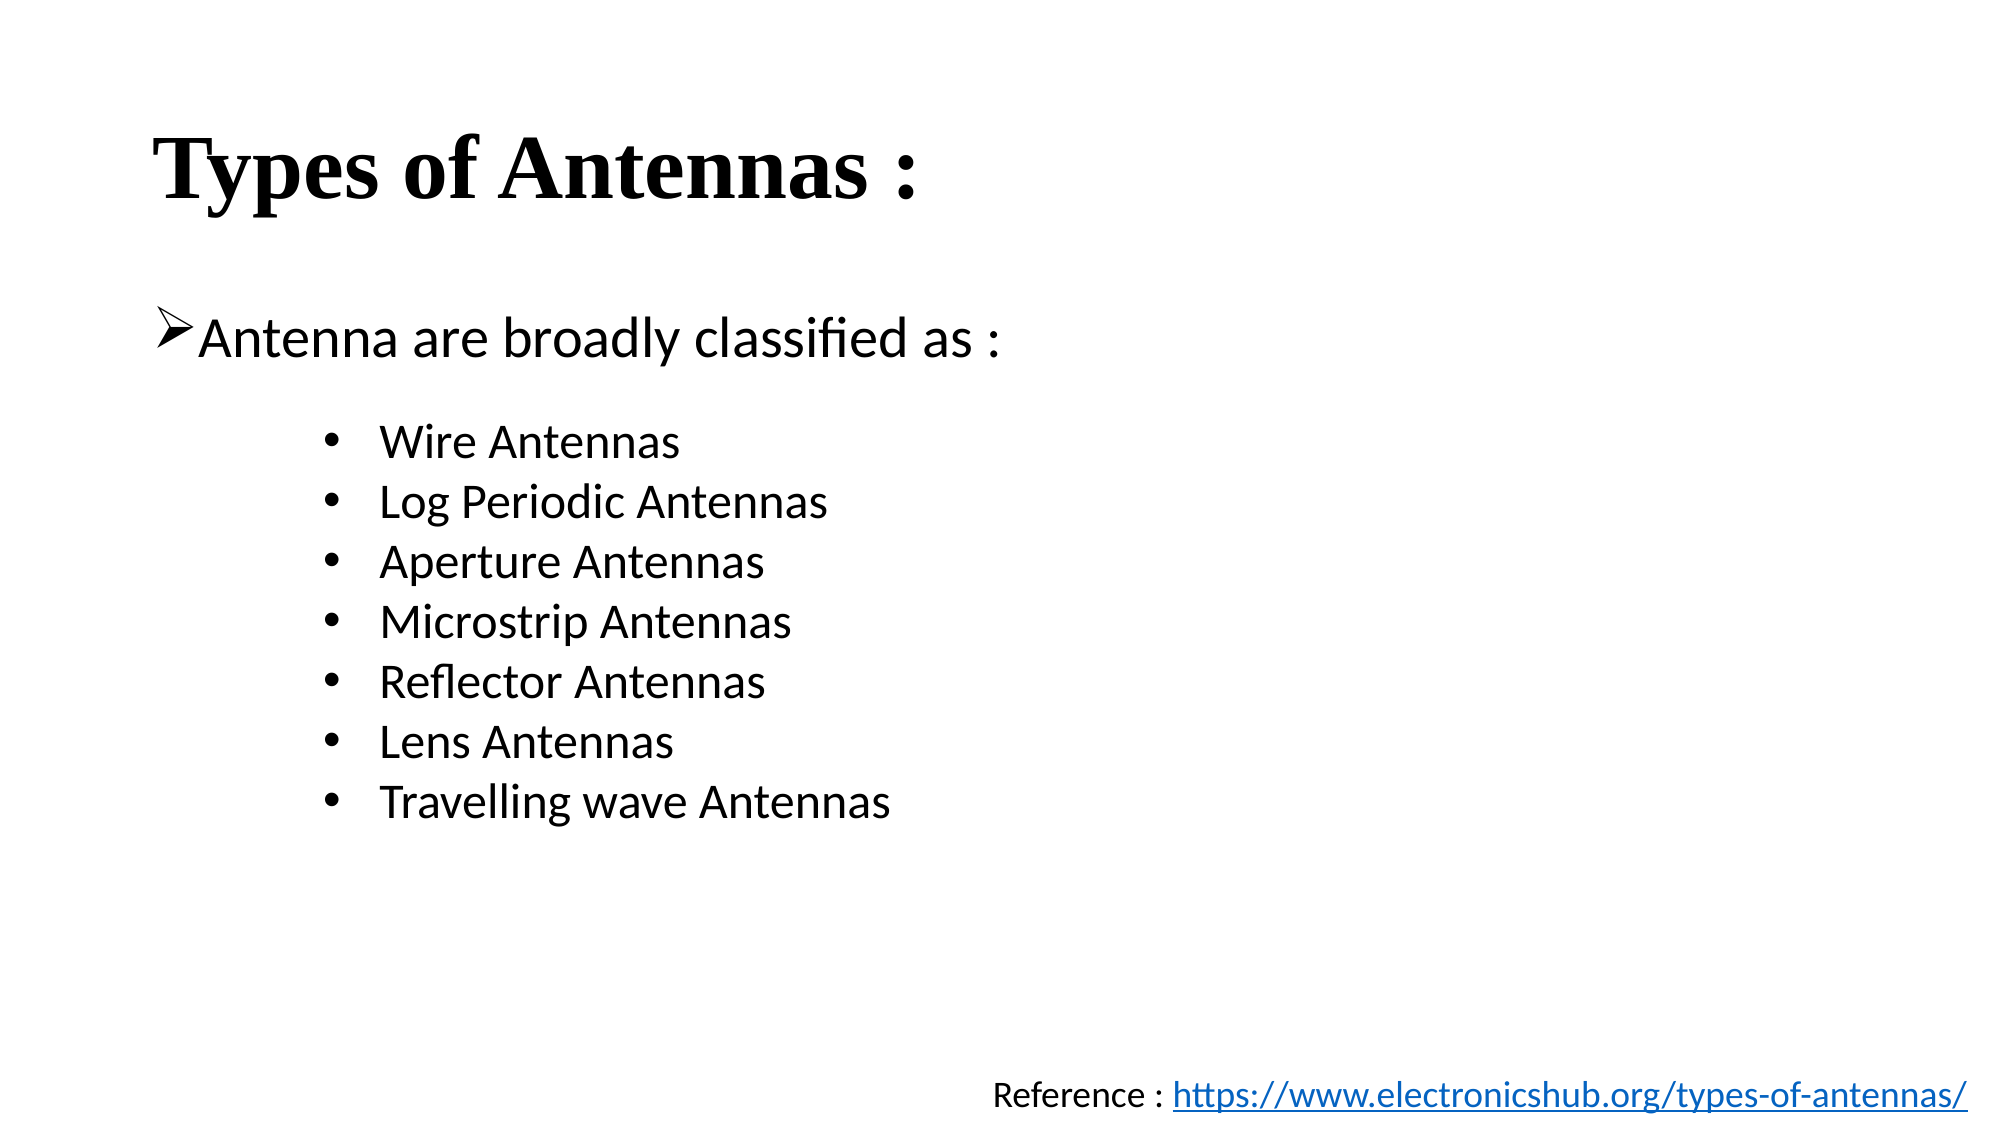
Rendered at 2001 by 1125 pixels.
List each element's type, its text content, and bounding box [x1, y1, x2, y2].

text_box Wire Antennas Log Periodic Antennas Aperture Antennas Microstrip Antennas Reflector Antennas Lens Antennas Travelling wave Antennas [308, 401, 1560, 897]
title Types of Antennas : [137, 59, 1863, 278]
list Antenna are broadly classified as : [137, 299, 1863, 394]
text_box Reference : https://www.electronicshub.org/types-of-antennas/ [978, 1062, 2000, 1123]
